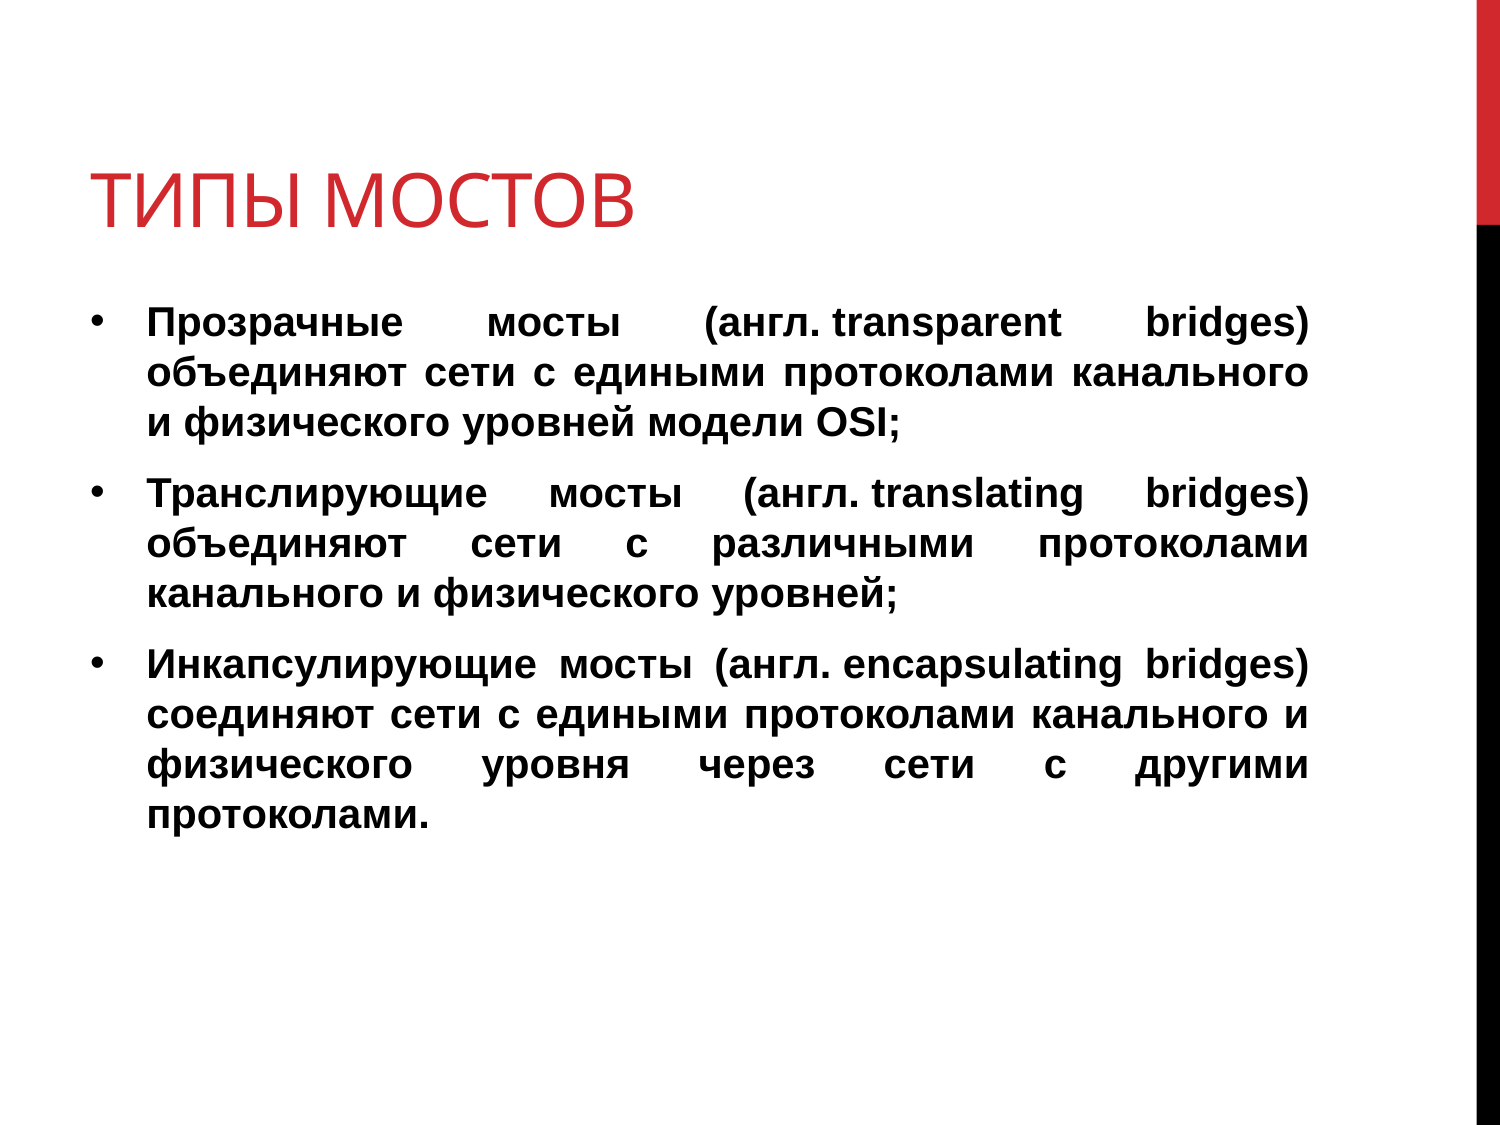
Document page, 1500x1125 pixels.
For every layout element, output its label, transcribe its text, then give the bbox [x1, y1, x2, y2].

list Прозрачные мосты (англ. transparent bridges) объединяют сети с едиными протоколами канального и физического уровней модели OSI; Транслирующие мосты (англ. translating bridges) объединяют сети с различными протоколами канального и физического уровней; Инкапсулирующие мосты (англ. encapsulating bridges) соединяют сети с едиными протоколами канального и физического уровня через сети с другими протоколами. [75, 287, 1325, 1005]
title Типы мостов [75, 25, 1025, 250]
